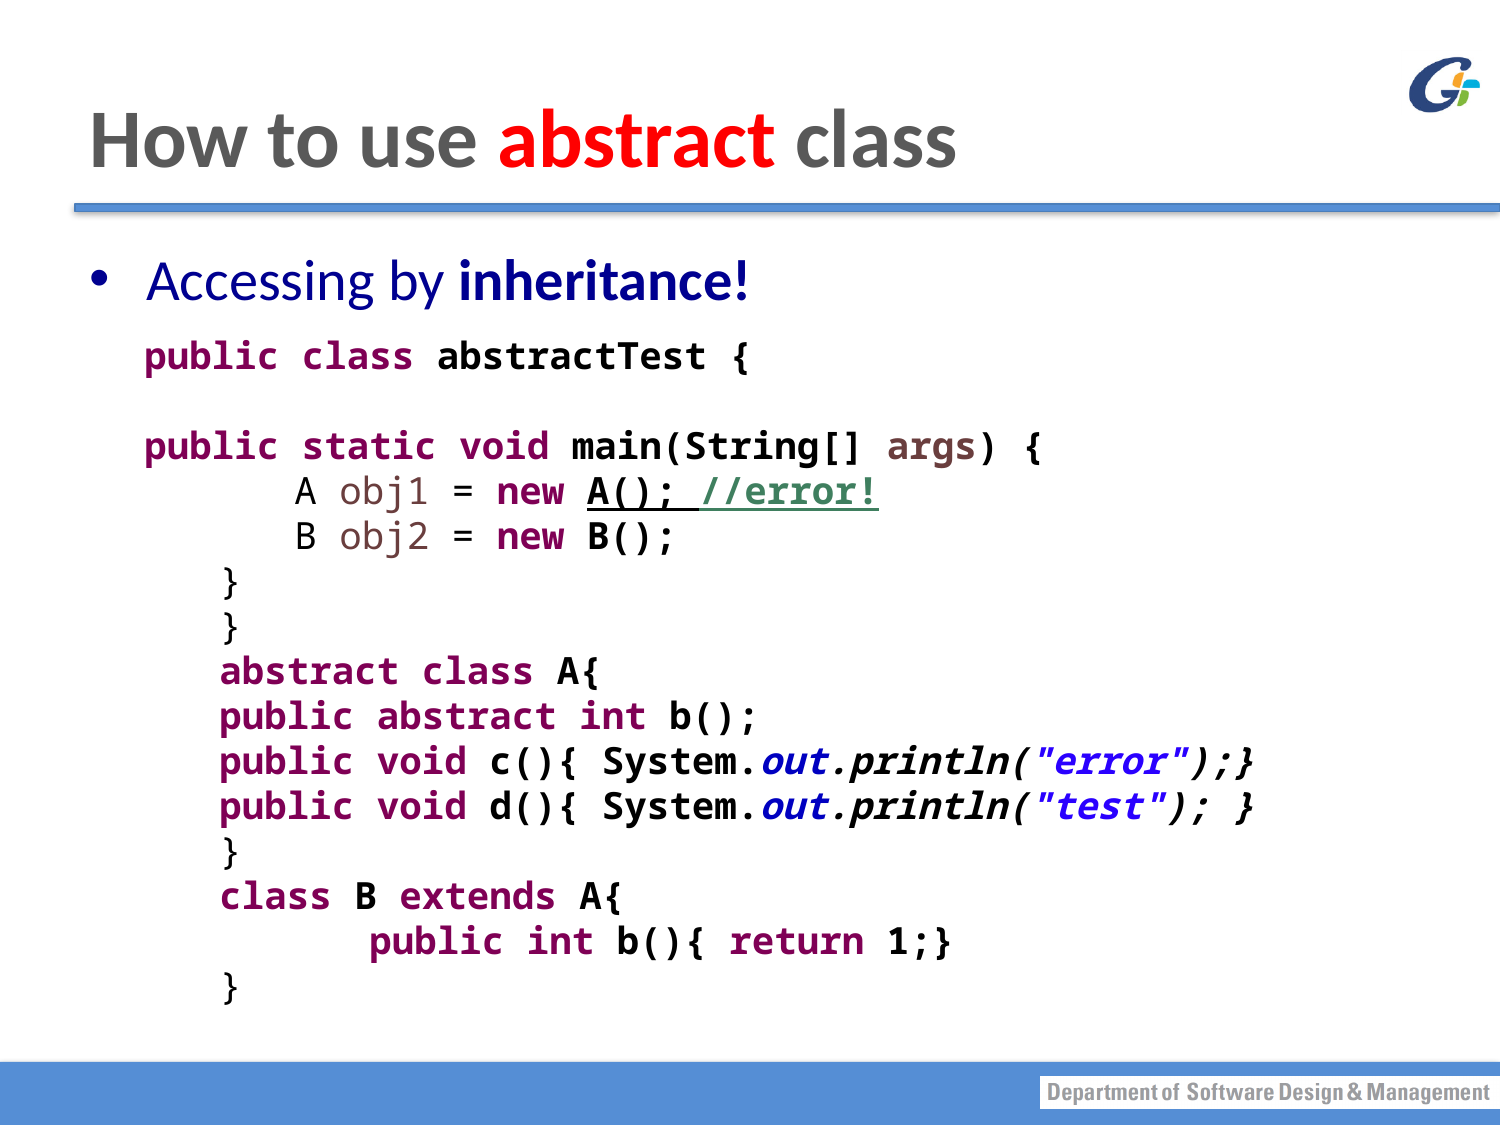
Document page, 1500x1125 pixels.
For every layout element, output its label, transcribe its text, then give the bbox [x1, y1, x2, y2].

list Accessing by inheritance! [75, 234, 1425, 1037]
picture [1040, 1076, 1500, 1109]
title How to use abstract class [75, 76, 1425, 225]
text_box public class abstractTest { public static void main(String[] args) { A obj1 = new A(); //error! B obj2 = new B(); } } abstract class A{ public abstract int b(); public void c(){ System.out.println("error");} public void d(){ System.out.println("test"); } } class B extends A{ public int b(){ return 1;} } [129, 325, 1293, 1015]
picture [1401, 50, 1482, 115]
